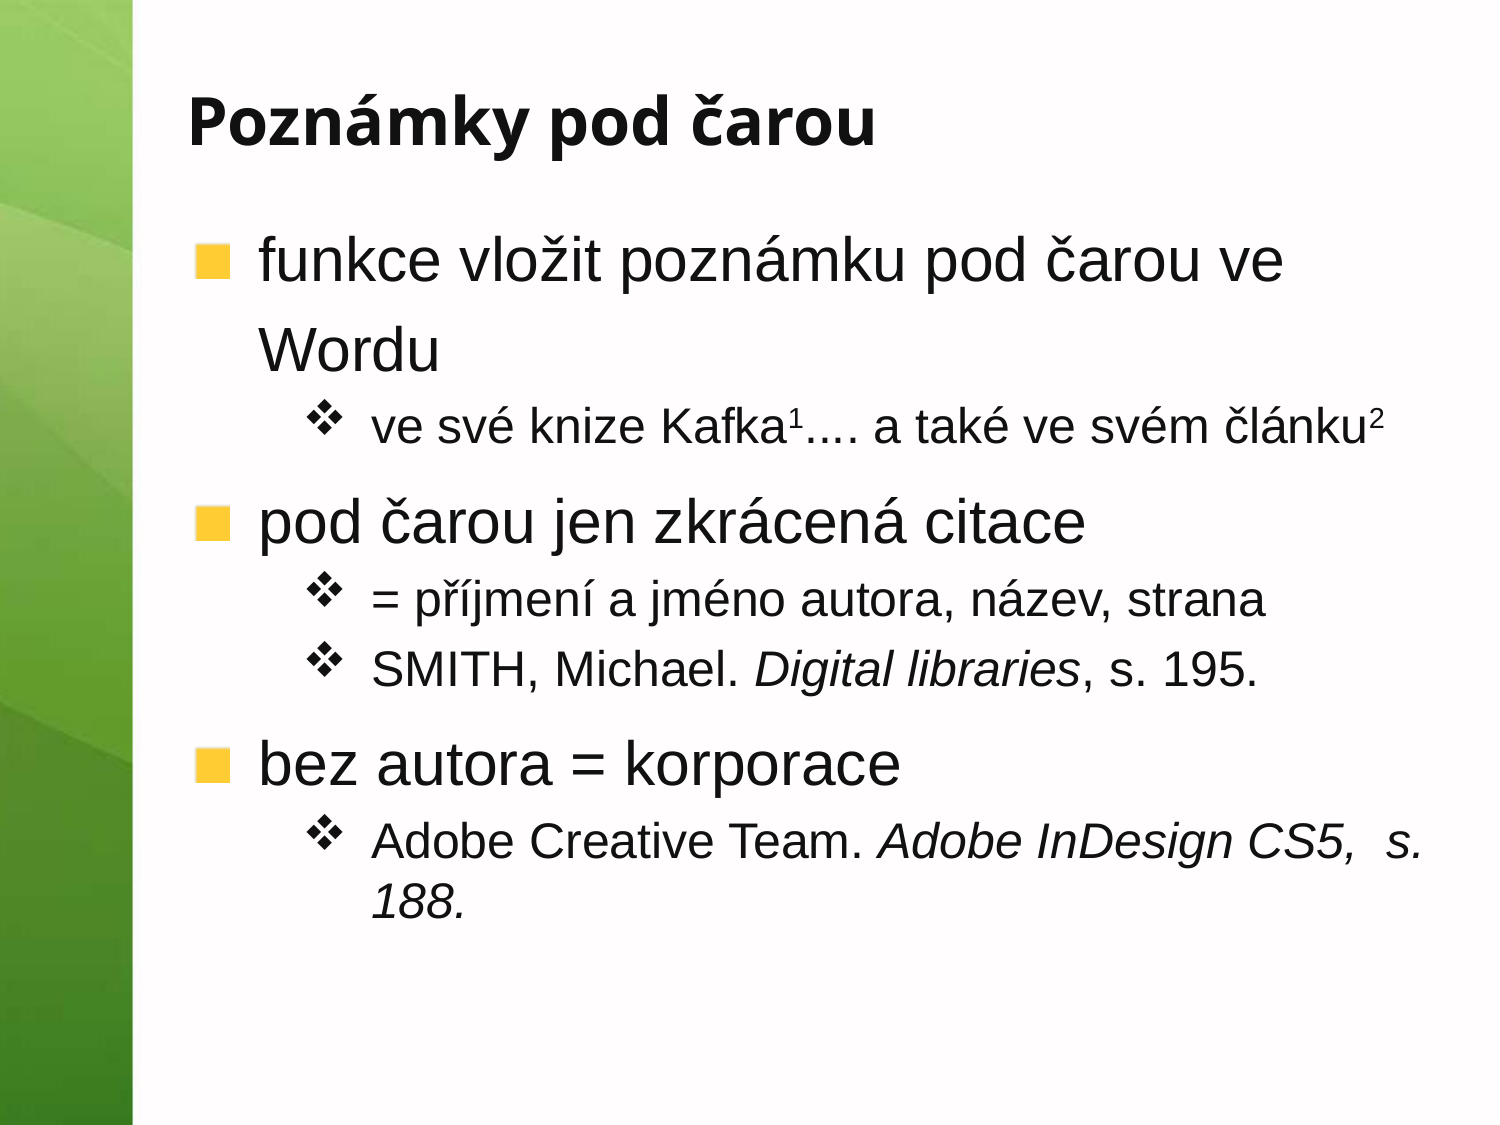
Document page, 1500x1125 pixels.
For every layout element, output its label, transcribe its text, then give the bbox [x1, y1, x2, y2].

picture [0, 0, 1500, 1125]
title Poznámky pod čarou [171, 77, 1447, 161]
list funkce vložit poznámku pod čarou ve Wordu ve své knize Kafka1.... a také ve svém článku2 pod čarou jen zkrácená citace = příjmení a jméno autora, název, strana SMITH, Michael. Digital libraries, s. 195. bez autora = korporace Adobe Creative Team. Adobe InDesign CS5, s. 188. [171, 196, 1447, 1094]
